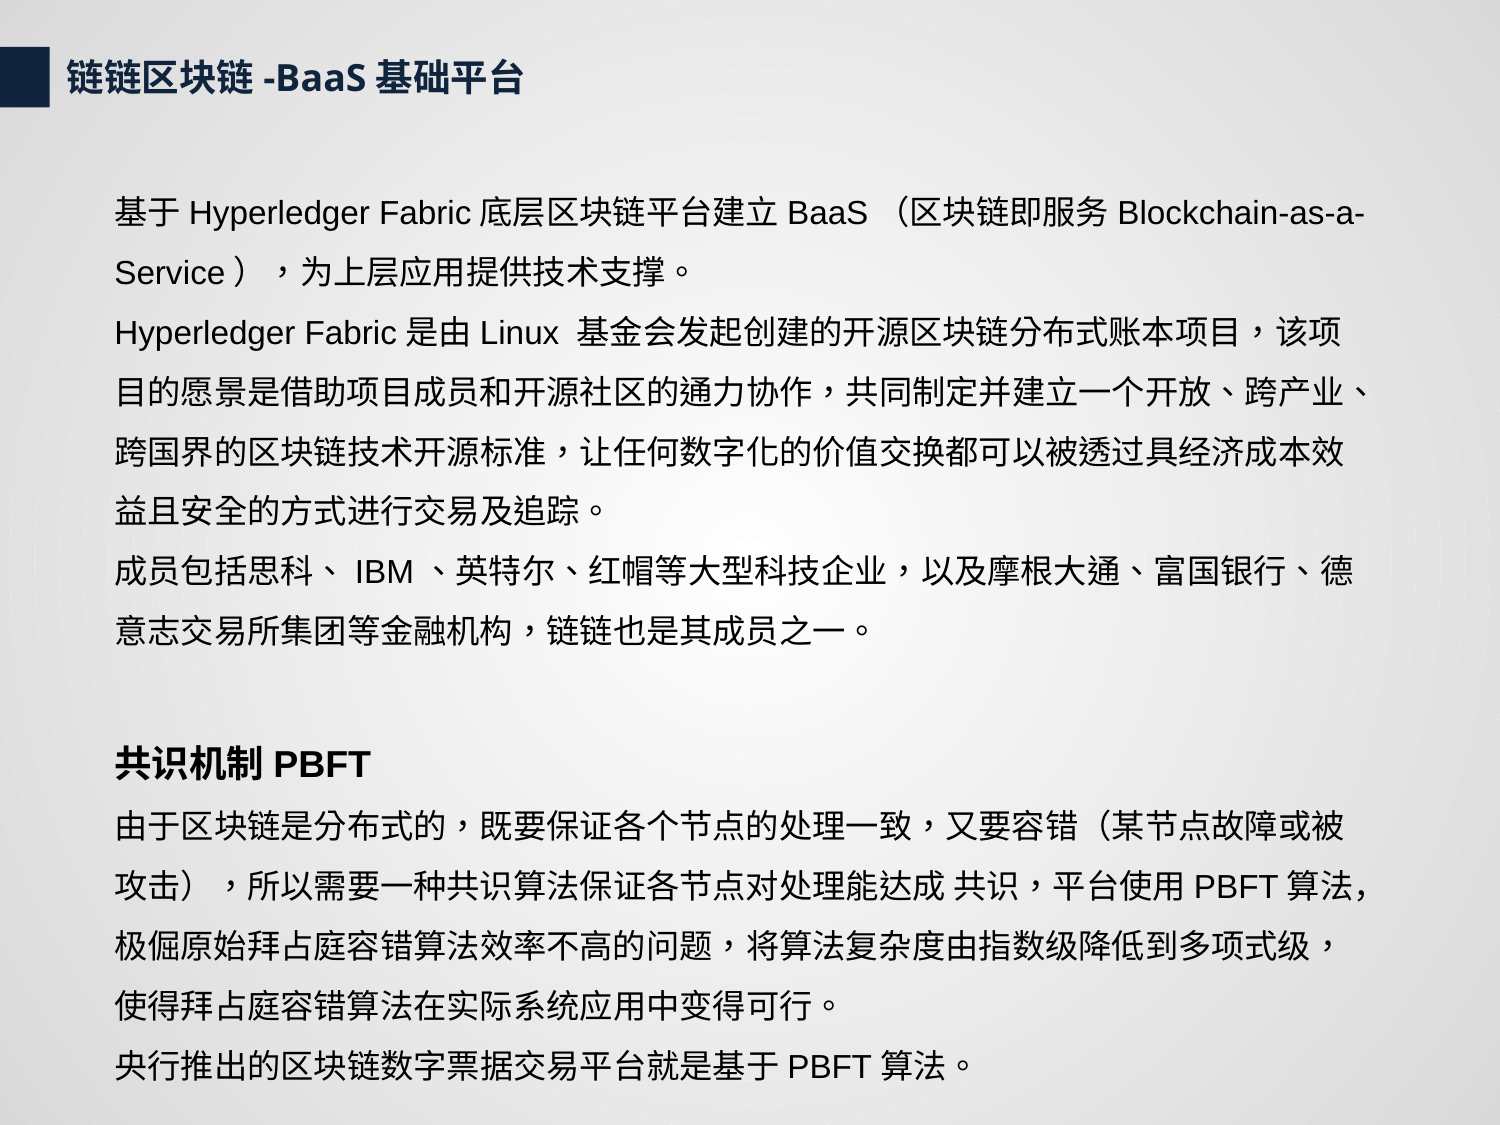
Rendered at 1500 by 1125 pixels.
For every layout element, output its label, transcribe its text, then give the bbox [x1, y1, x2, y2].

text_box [0, 46, 646, 108]
text_box 基于Hyperledger Fabric底层区块链平台建立BaaS（区块链即服务Blockchain-as-a-Service），为上层应用提供技术支撑。 Hyperledger Fabric是由Linux 基金会发起创建的开源区块链分布式账本项目，该项目的愿景是借助项目成员和开源社区的通力协作，共同制定并建立一个开放、跨产业、跨国界的区块链技术开源标准，让任何数字化的价值交换都可以被透过具经济成本效益且安全的方式进行交易及追踪。 成员包括思科、IBM、英特尔、红帽等大型科技企业，以及摩根大通、富国银行、德意志交易所集团等金融机构，链链也是其成员之一。 共识机制PBFT 由于区块链是分布式的，既要保证各个节点的处理一致，又要容错（某节点故障或被攻击），所以需要一种共识算法保证各节点对处理能达成 共识，平台使用PBFT算法，极倔原始拜占庭容错算法效率不高的问题，将算法复杂度由指数级降低到多项式级，使得拜占庭容错算法在实际系统应用中变得可行。 央行推出的区块链数字票据交易平台就是基于PBFT算法。 [99, 163, 1383, 1093]
